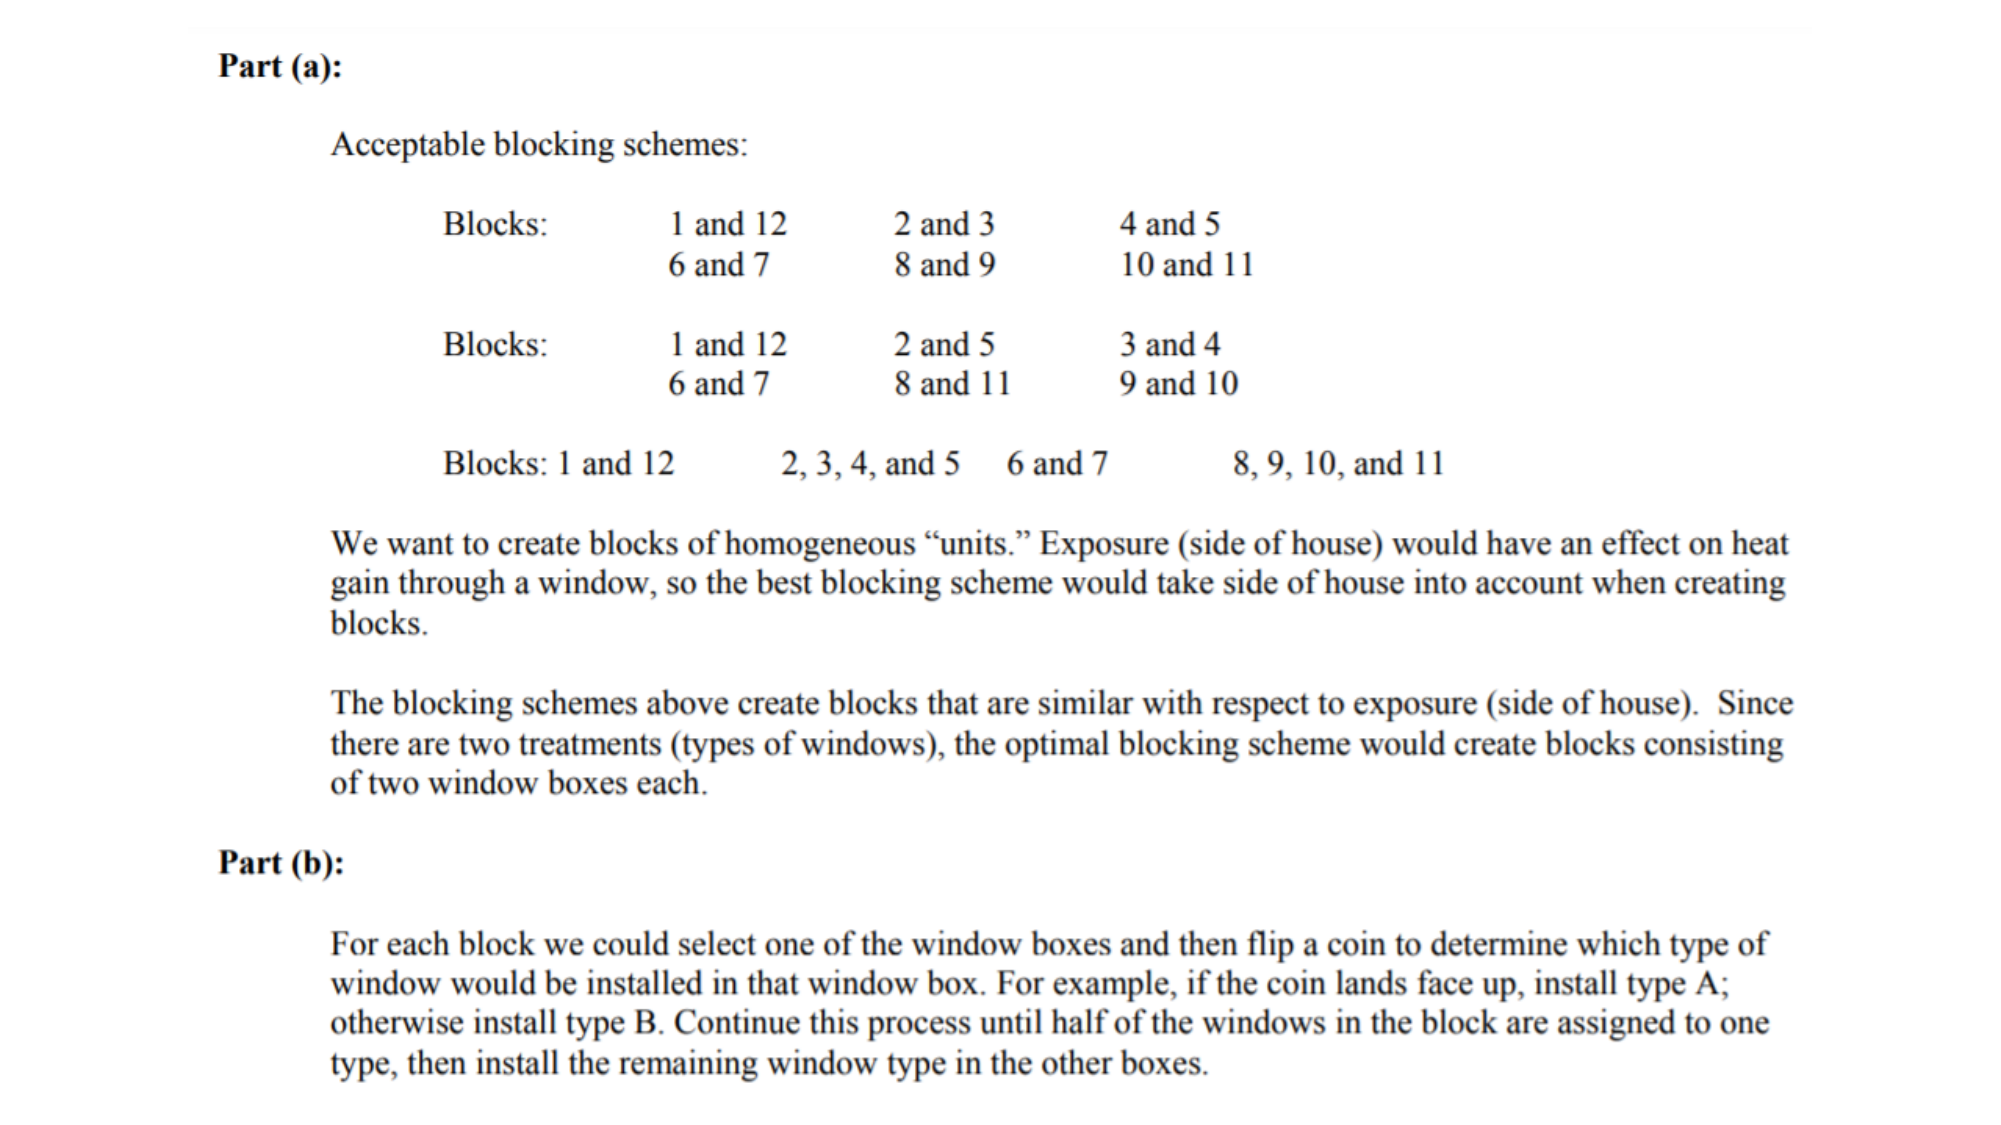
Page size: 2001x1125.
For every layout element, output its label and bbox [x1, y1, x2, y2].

picture [188, 27, 1812, 1097]
